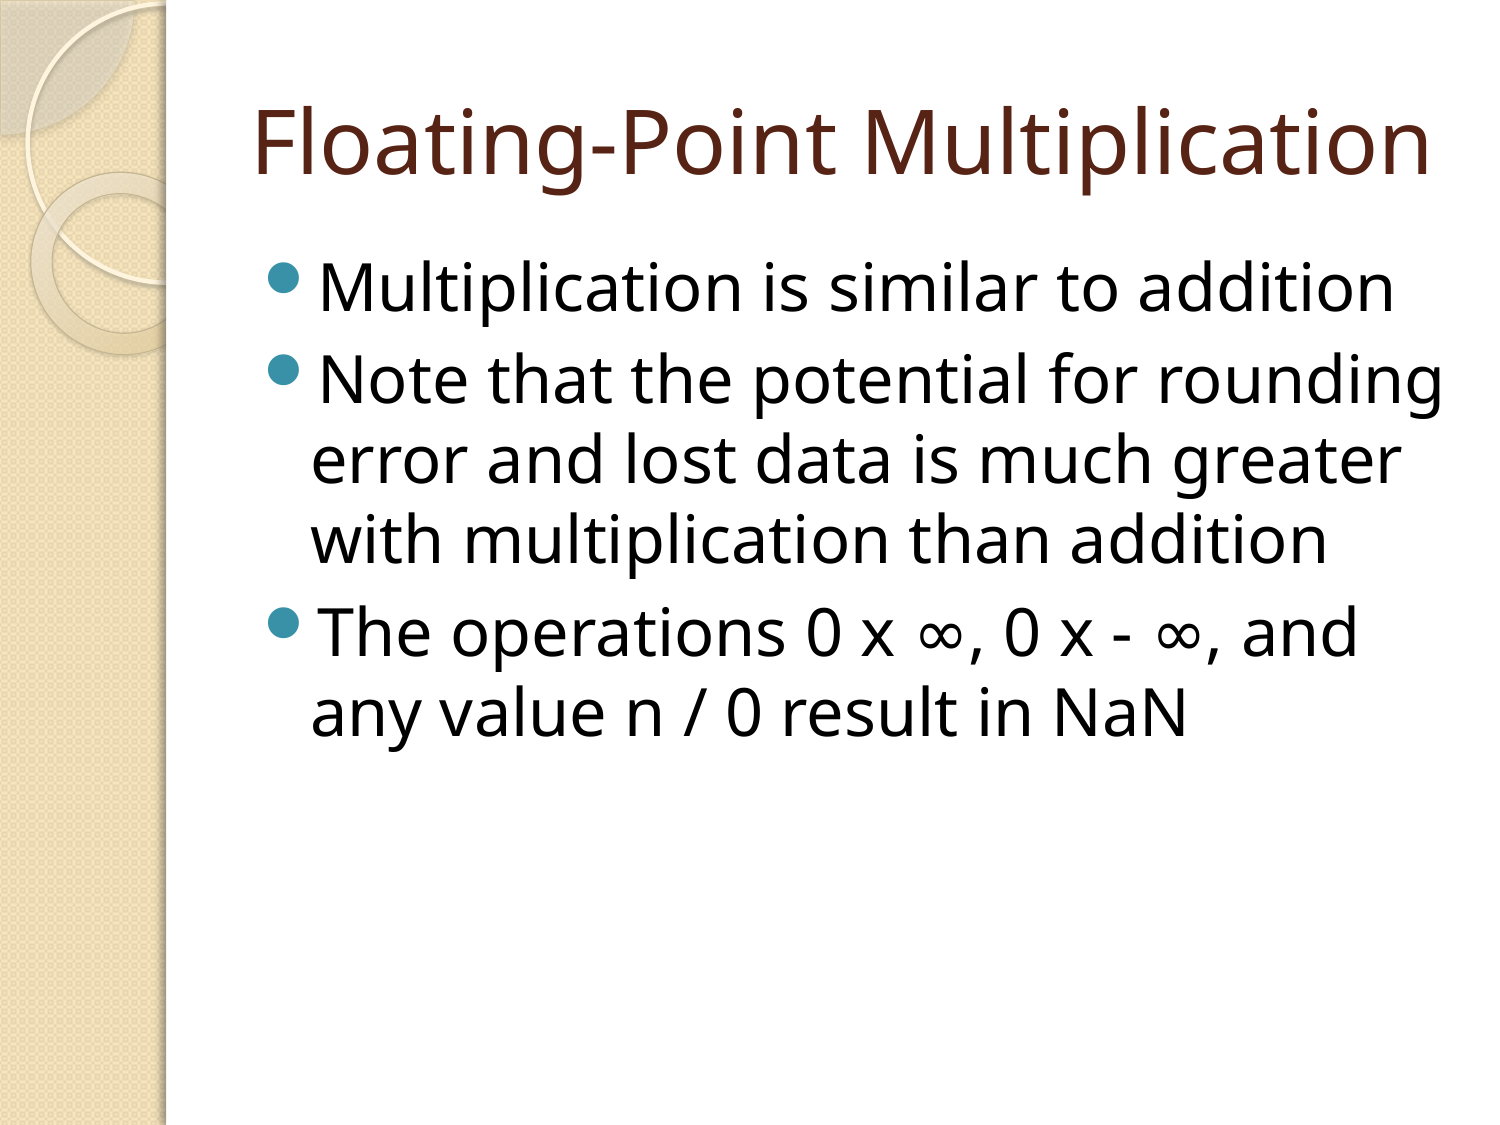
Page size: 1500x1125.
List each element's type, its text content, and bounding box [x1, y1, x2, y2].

title Floating-Point Multiplication [235, 45, 1466, 233]
list Multiplication is similar to addition Note that the potential for rounding error and lost data is much greater with multiplication than addition The operations 0 x ∞, 0 x - ∞, and any value n / 0 result in NaN [235, 237, 1466, 1025]
